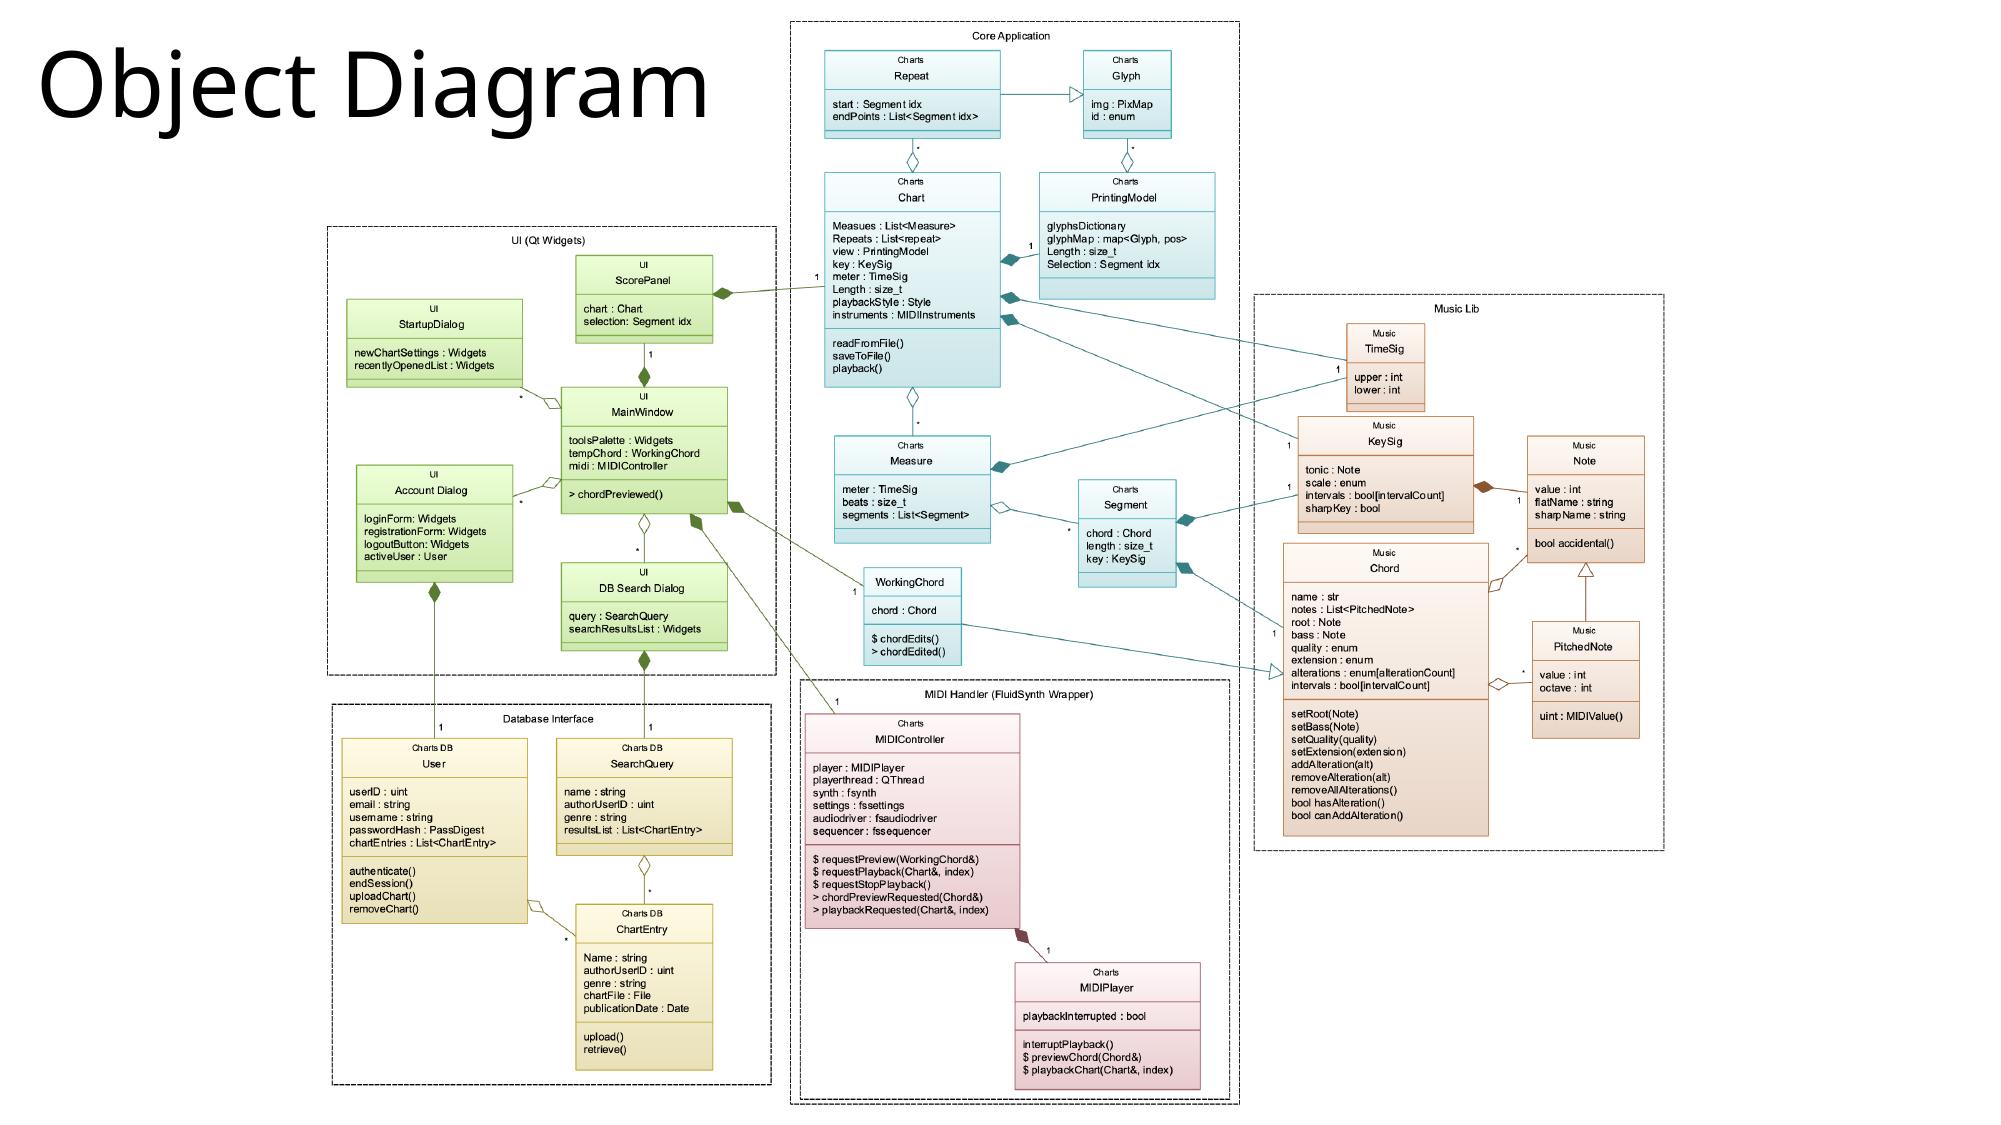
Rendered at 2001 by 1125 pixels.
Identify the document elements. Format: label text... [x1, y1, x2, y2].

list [317, 14, 1670, 1111]
title Object Diagram [21, 0, 1597, 210]
